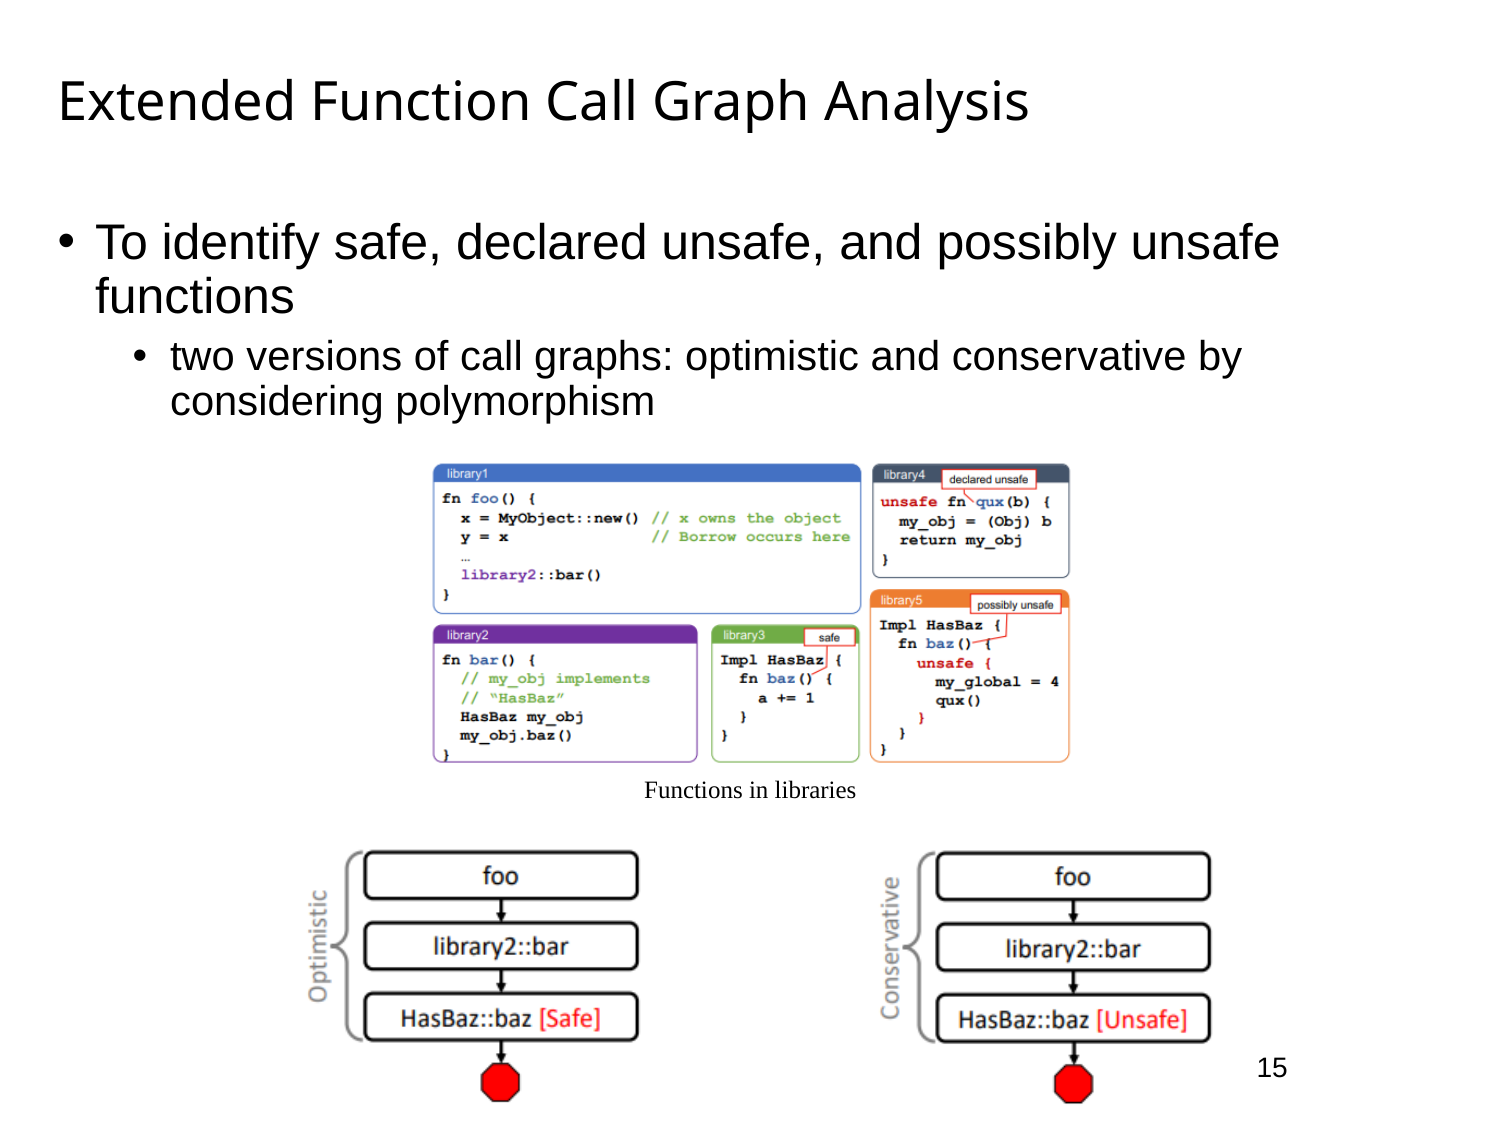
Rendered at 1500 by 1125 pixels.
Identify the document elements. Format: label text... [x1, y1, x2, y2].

picture [425, 456, 1074, 767]
text_box Functions in libraries [629, 767, 872, 812]
picture [295, 836, 650, 1110]
title Extended Function Call Graph Analysis [42, 25, 1459, 181]
picture [873, 832, 1219, 1110]
list To identify safe, declared unsafe, and possibly unsafe functions two versions of call graphs: optimistic and conservative by considering polymorphism [42, 208, 1459, 1015]
